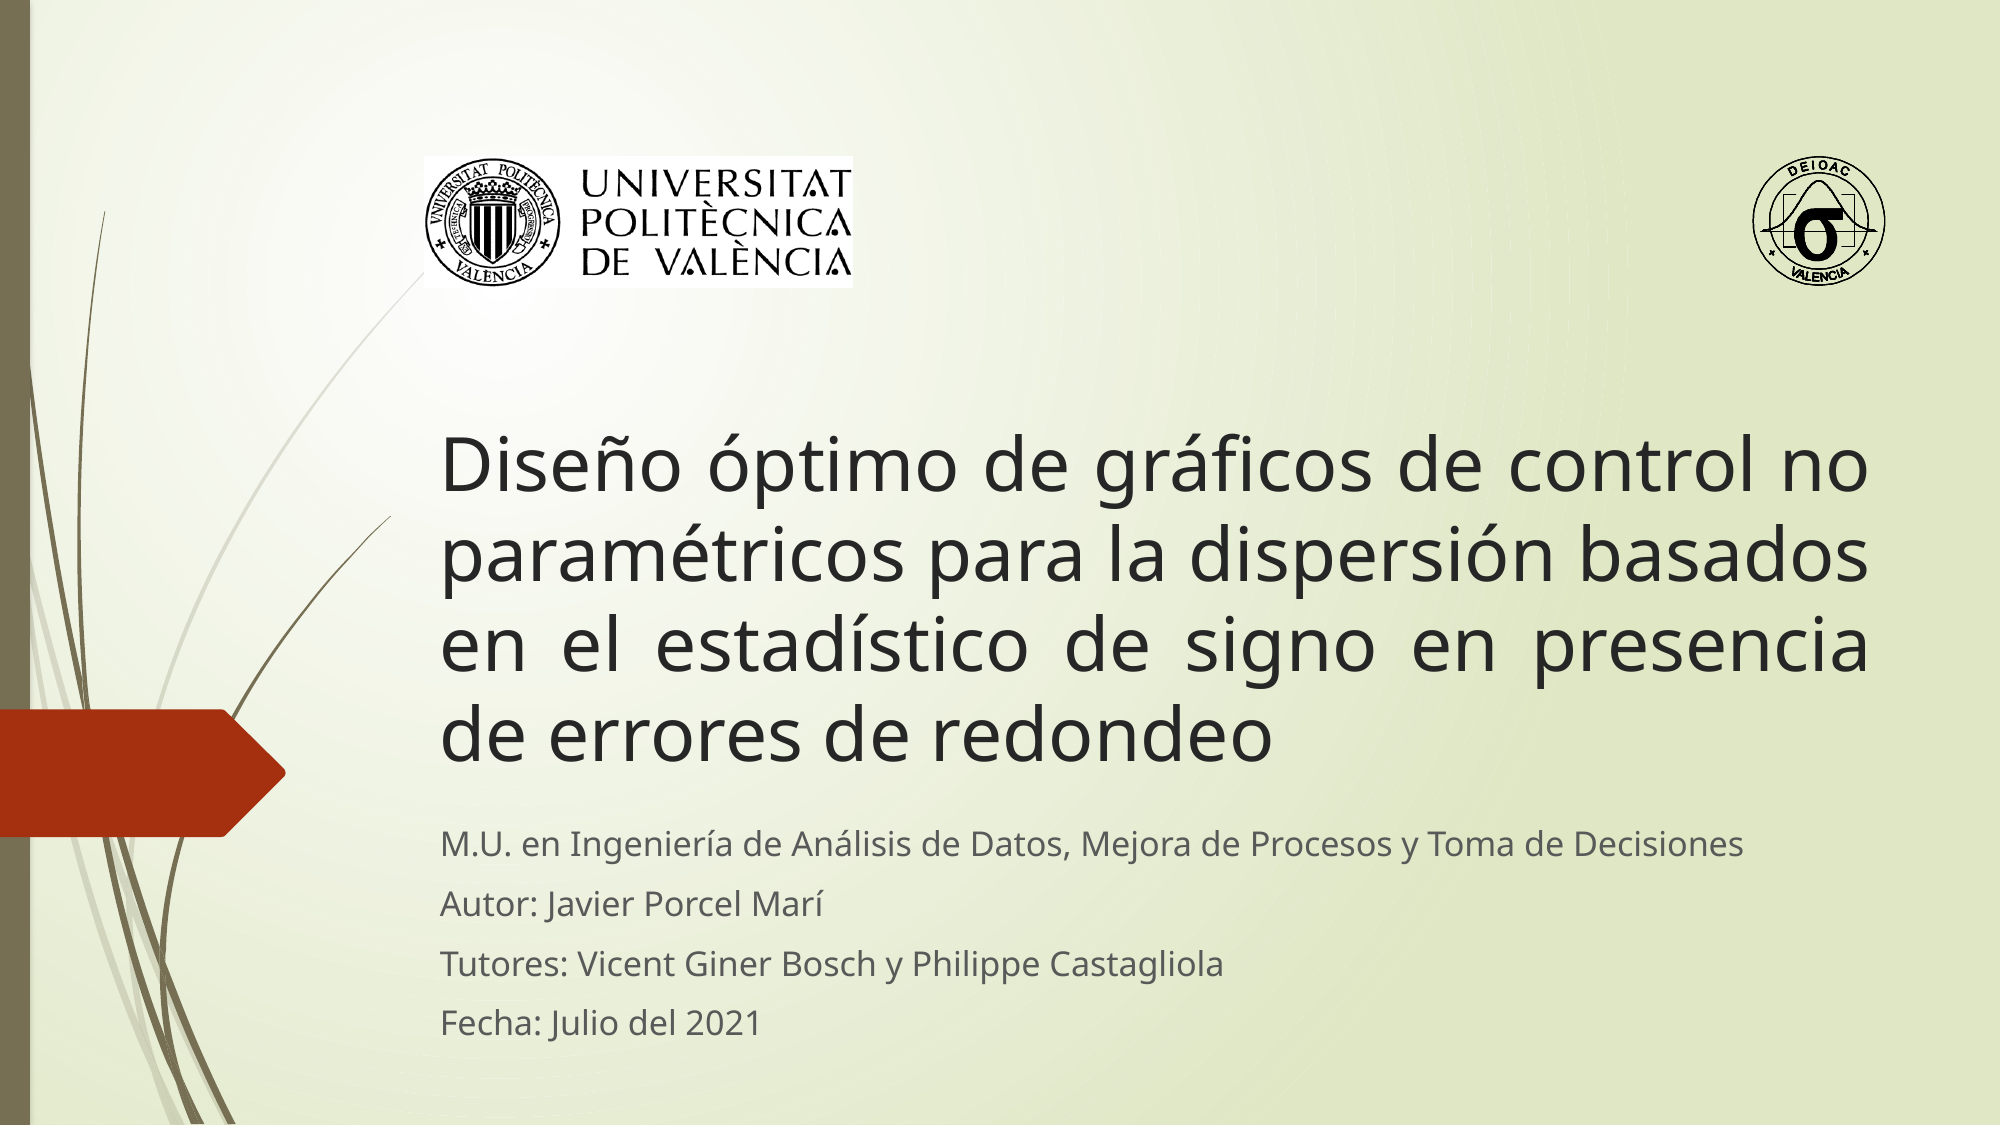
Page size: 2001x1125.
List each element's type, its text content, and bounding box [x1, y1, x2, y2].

picture [424, 156, 853, 289]
picture [1752, 156, 1888, 289]
subtitle M.U. en Ingeniería de Análisis de Datos, Mejora de Procesos y Toma de Decisiones Autor: Javier Porcel Marí Tutores: Vicent Giner Bosch y Philippe Castagliola Fecha: Julio del 2021 [424, 814, 1888, 1055]
title Diseño óptimo de gráficos de control no paramétricos para la dispersión basados en el estadístico de signo en presencia de errores de redondeo [424, 412, 1888, 784]
